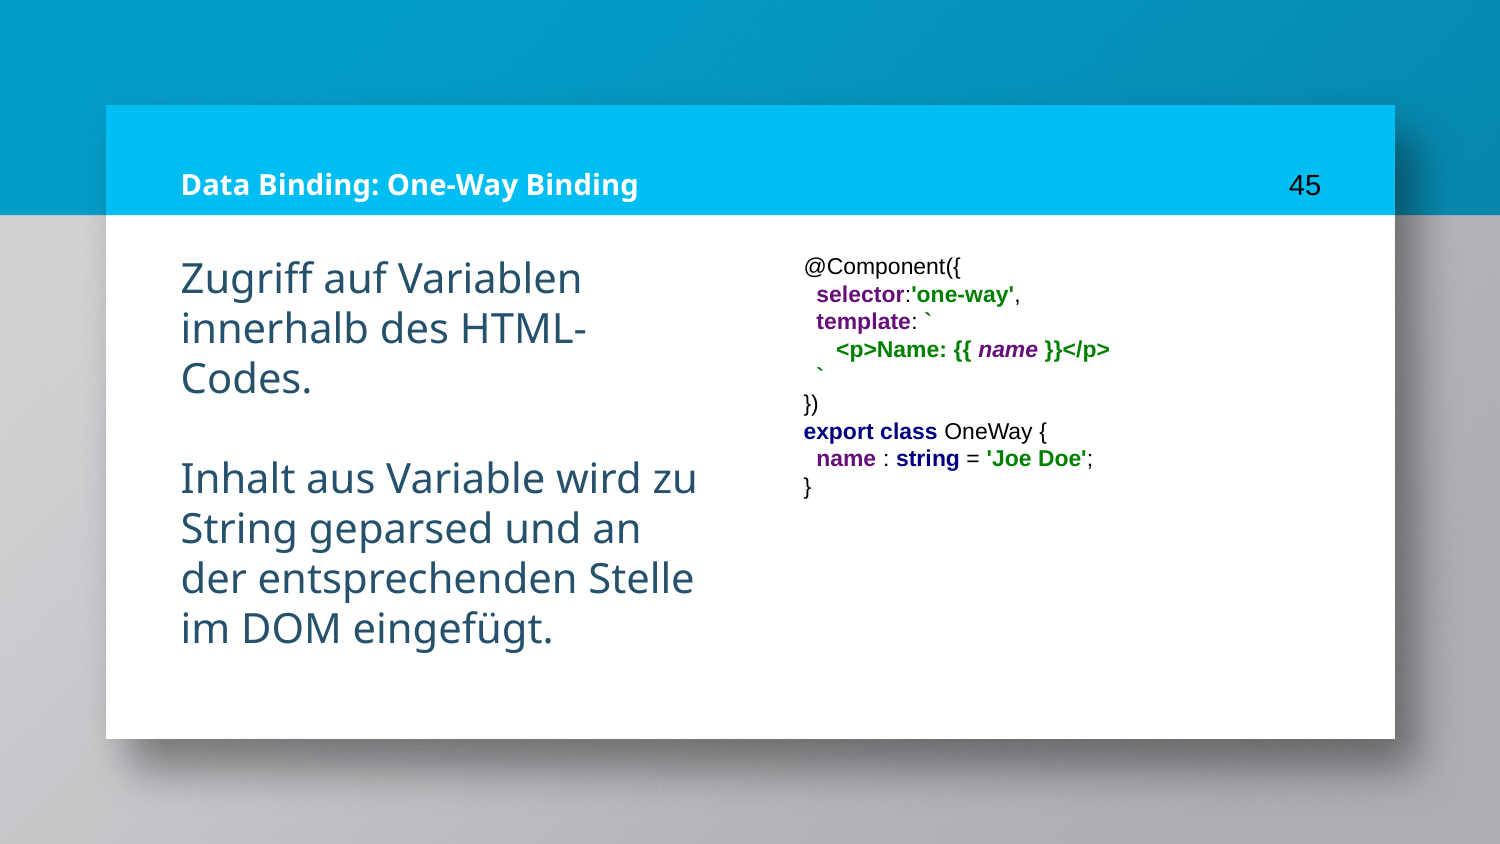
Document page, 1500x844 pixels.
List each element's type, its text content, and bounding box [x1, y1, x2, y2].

list @Component({ selector:'one-way', template: ` <p>Name: {{ name }}</p> ` }) export class OneWay { name : string = 'Joe Doe'; } [767, 236, 1336, 691]
list Zugriff auf Variablen innerhalb des HTML-Codes. Inhalt aus Variable wird zu String geparsed und an der entsprechenden Stelle im DOM eingefügt. [165, 236, 734, 691]
picture [0, 216, 1500, 844]
title Data Binding: One-Way Binding [165, 106, 1273, 217]
slide_number 45 [1273, 106, 1364, 217]
